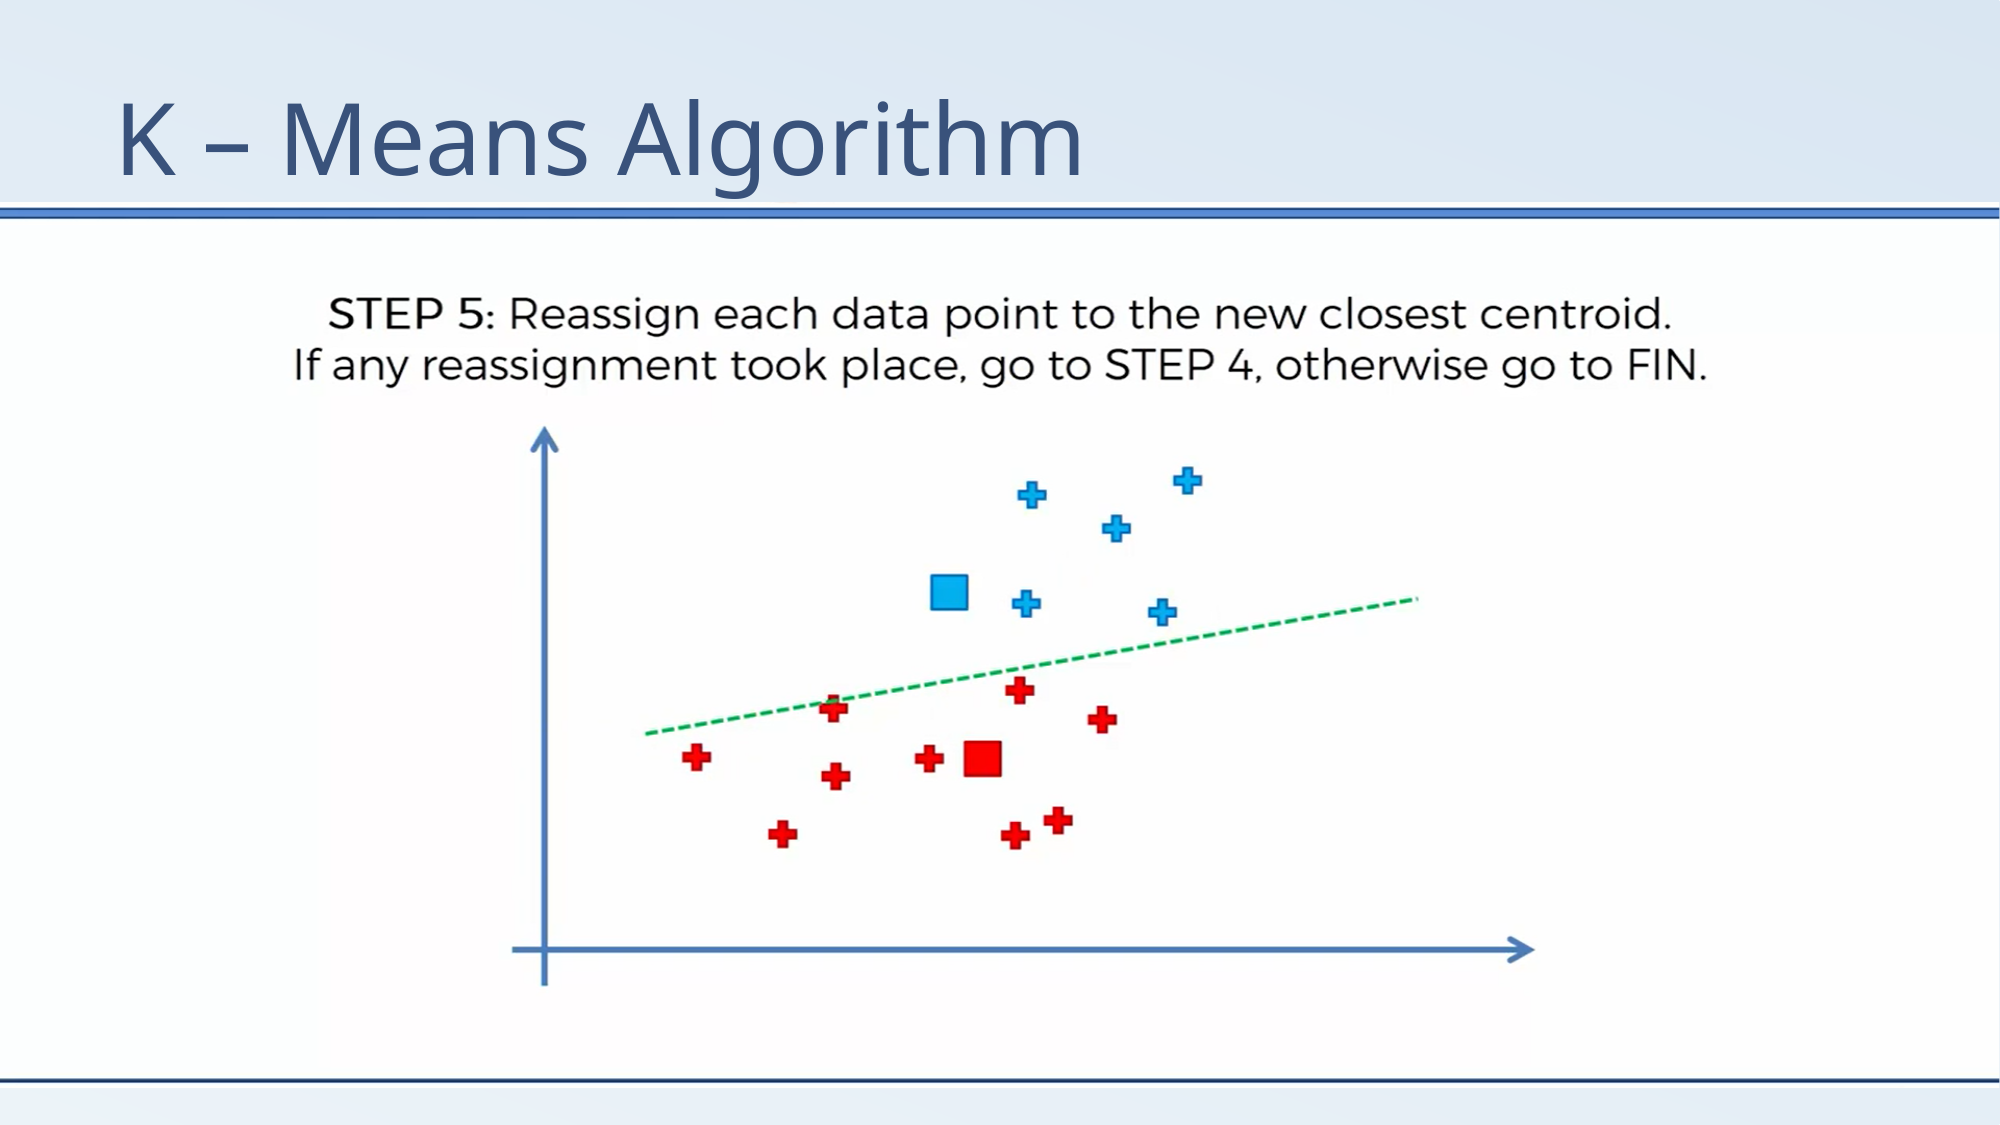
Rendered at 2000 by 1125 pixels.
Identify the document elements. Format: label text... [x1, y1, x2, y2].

picture [0, 202, 2000, 1088]
title K – Means Algorithm [99, 77, 1375, 202]
